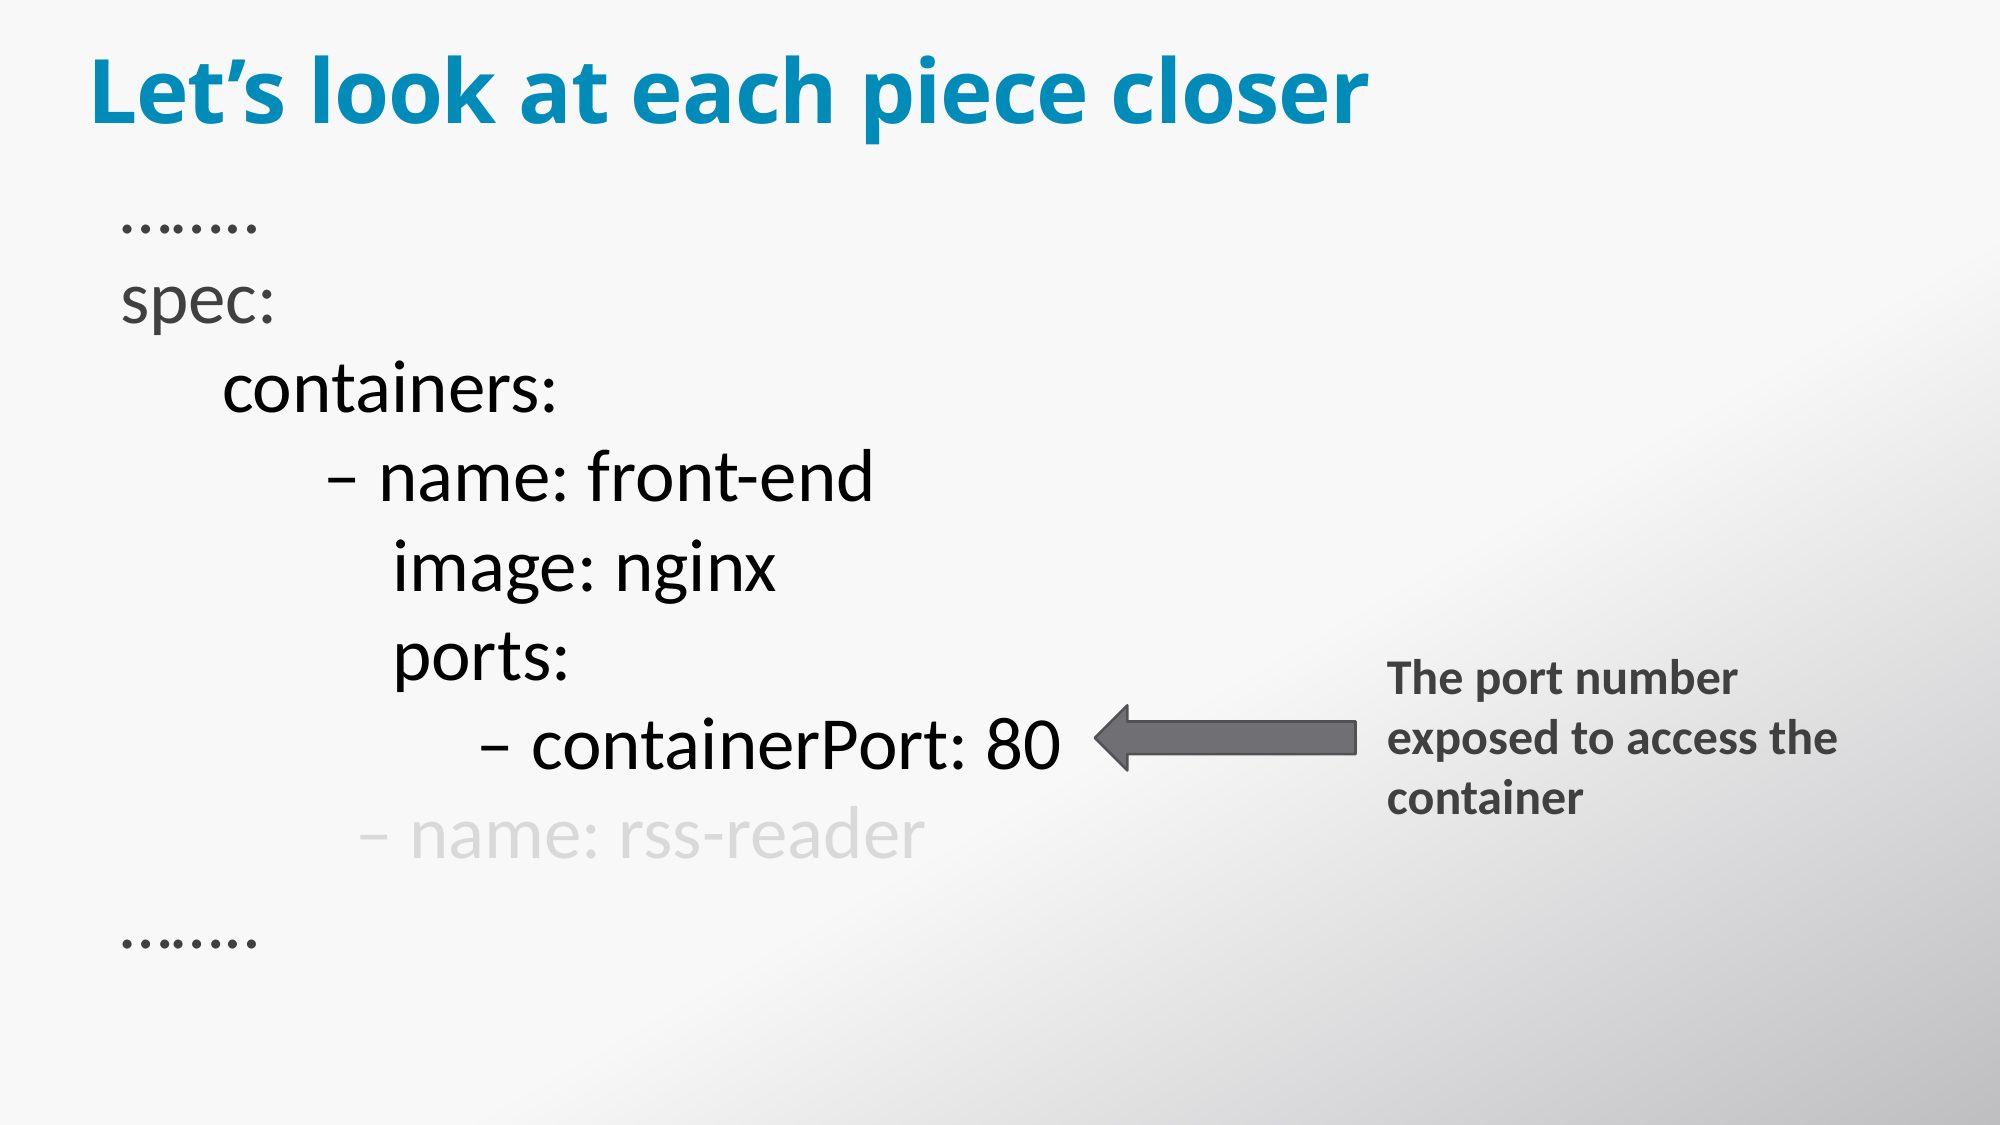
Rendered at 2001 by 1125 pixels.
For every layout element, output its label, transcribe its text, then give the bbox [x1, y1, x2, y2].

text_box The port number exposed to access the container [1372, 637, 1913, 832]
title Let’s look at each piece closer [87, 50, 1692, 637]
list …….. spec: containers: – name: front-end image: nginx ports: – containerPort: 80 – name: rss-reader …….. [87, 169, 1674, 672]
text_box [1093, 704, 1357, 772]
title Let’s look at each piece closer [87, 672, 1692, 837]
